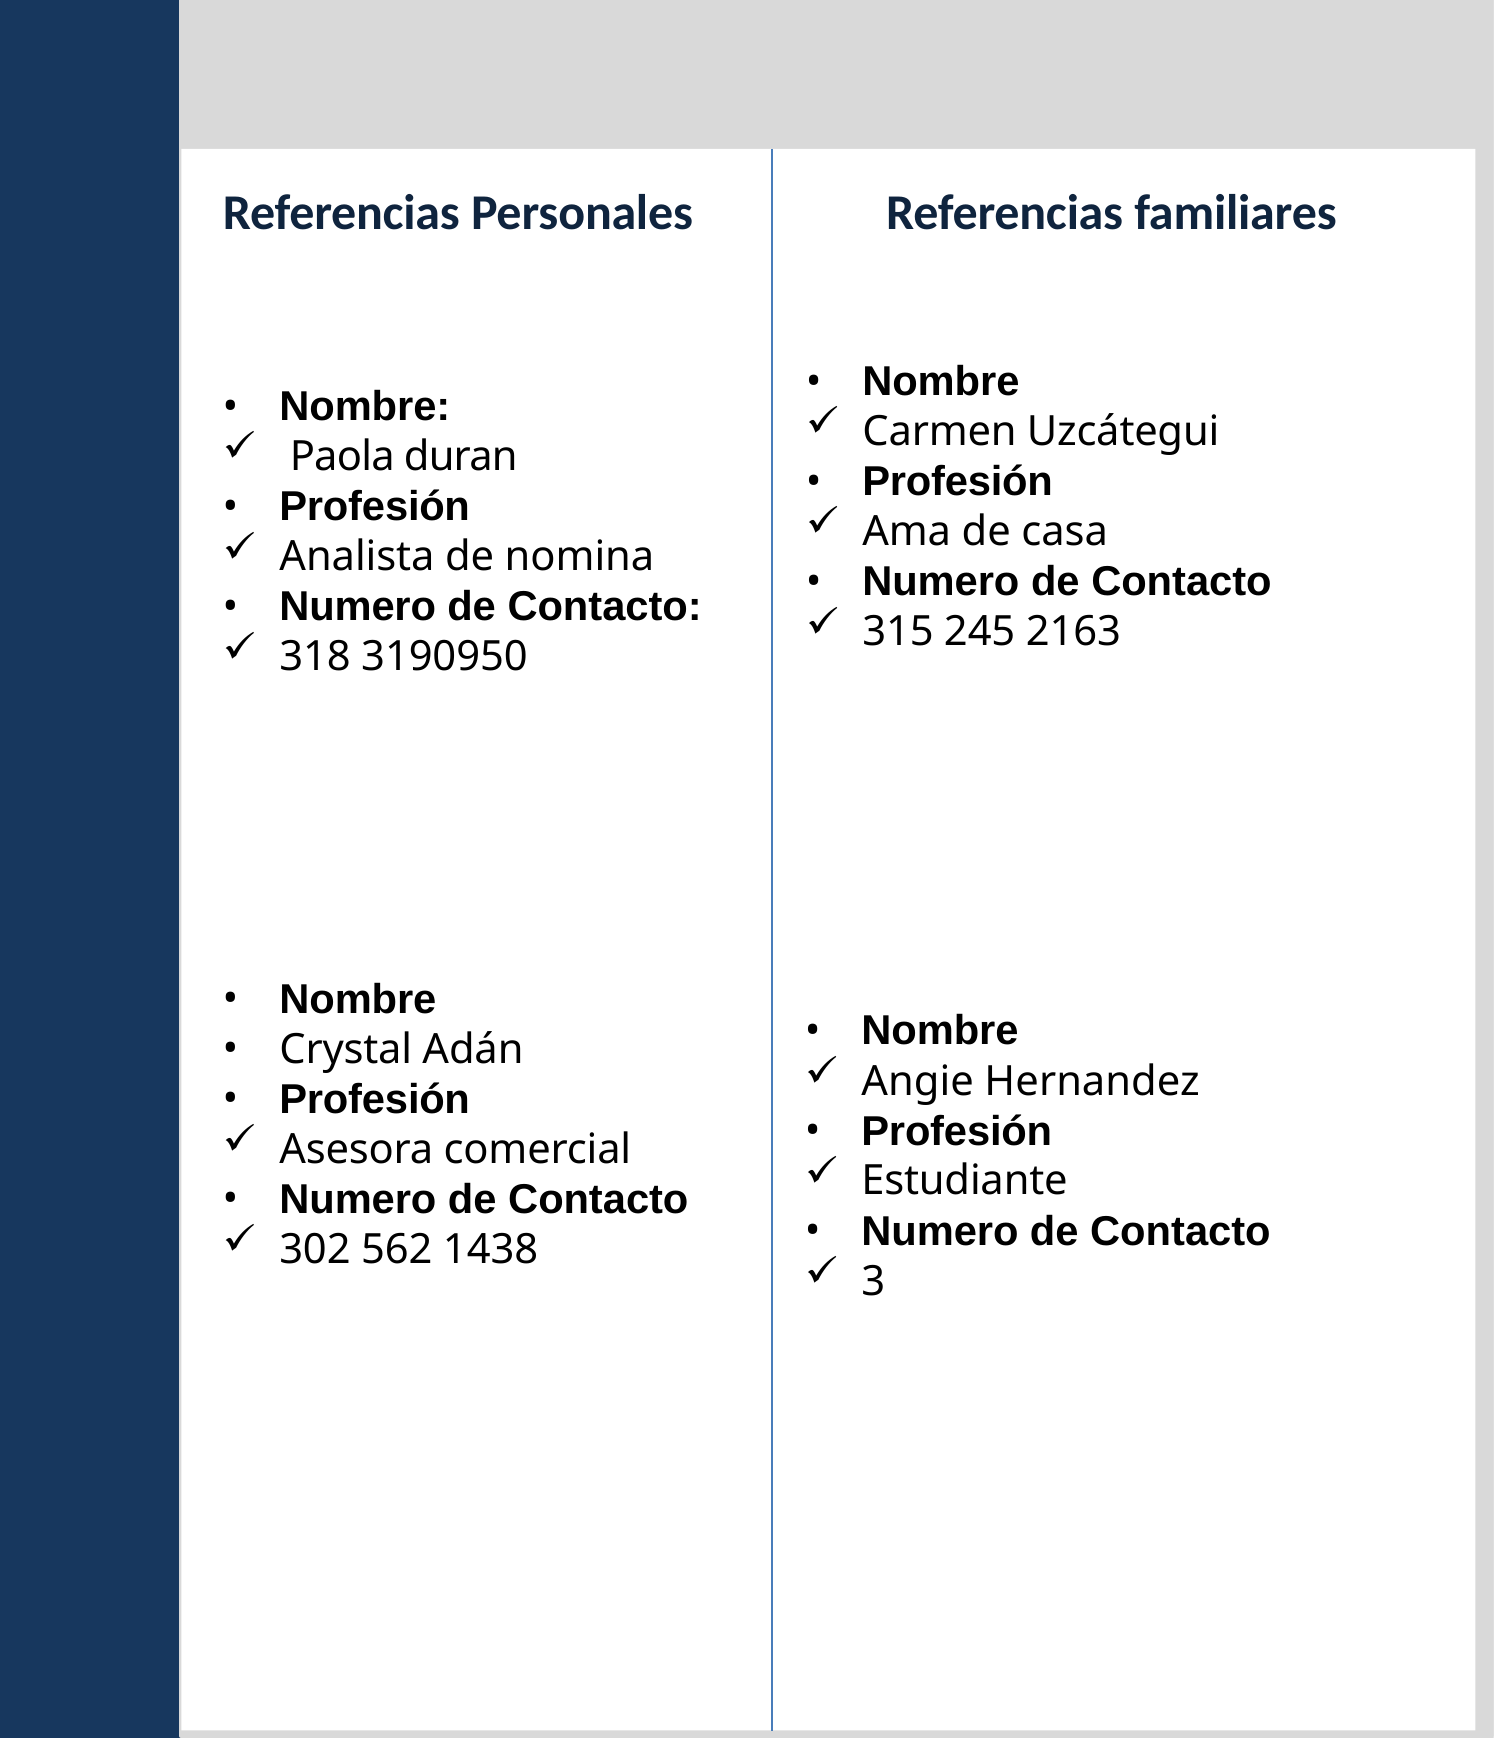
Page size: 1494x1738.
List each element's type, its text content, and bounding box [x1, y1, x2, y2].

text_box Nombre: Paola duran Profesión Analista de nomina Numero de Contacto: 318 3190950 [220, 377, 705, 680]
text_box Referencias familiares [884, 176, 1345, 239]
text_box Nombre Crystal Adán Profesión Asesora comercial Numero de Contacto 302 562 1438 [220, 969, 691, 1272]
text_box Nombre Carmen Uzcátegui Profesión Ama de casa Numero de Contacto 315 245 2163 [803, 351, 1448, 655]
text_box Nombre Angie Hernandez Profesión Estudiante Numero de Contacto 3 [802, 1001, 1344, 1304]
title Referencias Personales [220, 176, 700, 377]
